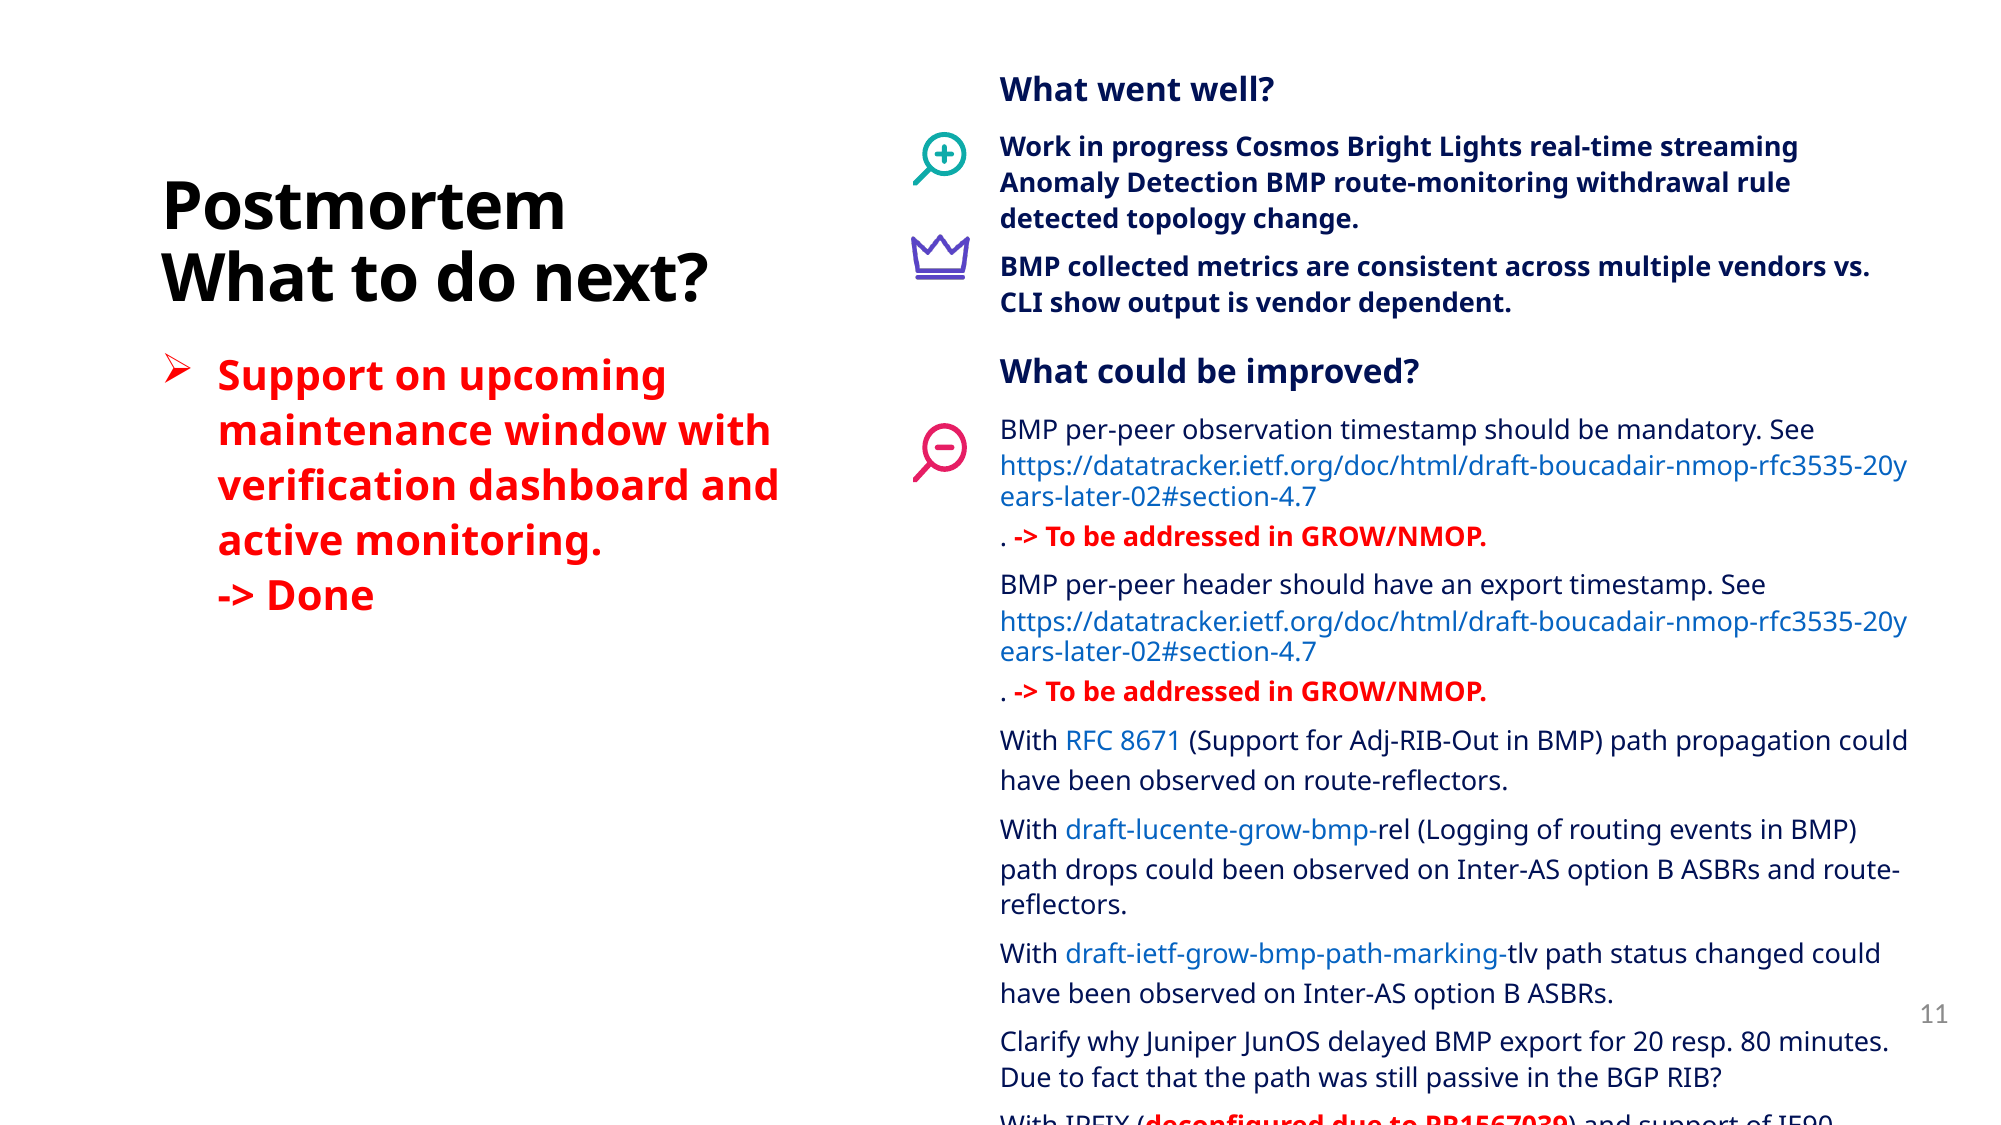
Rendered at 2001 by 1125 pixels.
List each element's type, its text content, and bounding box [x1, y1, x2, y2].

text_box What went well? Work in progress Cosmos Bright Lights real-time streaming Anomaly Detection BMP route-monitoring withdrawal rule detected topology change. BMP collected metrics are consistent across multiple vendors vs. CLI show output is vendor dependent. [999, 63, 1911, 292]
text_box What could be improved? BMP per-peer observation timestamp should be mandatory. See https://datatracker.ietf.org/doc/html/draft-boucadair-nmop-rfc3535-20years-later-02#section-4.7. -> To be addressed in GROW/NMOP. BMP per-peer header should have an export timestamp. See https://datatracker.ietf.org/doc/html/draft-boucadair-nmop-rfc3535-20years-later-02#section-4.7. -> To be addressed in GROW/NMOP. With RFC 8671 (Support for Adj-RIB-Out in BMP) path propagation could have been observed on route-reflectors. With draft-lucente-grow-bmp-rel (Logging of routing events in BMP) path drops could been observed on Inter-AS option B ASBRs and route-reflectors. With draft-ietf-grow-bmp-path-marking-tlv path status changed could have been observed on Inter-AS option B ASBRs. Clarify why Juniper JunOS delayed BMP export for 20 resp. 80 minutes. Due to fact that the path was still passive in the BGP RIB? With IPFIX (deconfigured due to PR1567039) and support of IE90 ForwardingStatus (not supported on Juniper JunOS) forwarding drops could have been observed on Inter-AS option B ASBRs. [999, 346, 1911, 705]
picture [906, 225, 974, 293]
slide_number 11 [1895, 981, 1964, 1042]
text_box [913, 423, 967, 483]
text_box [913, 131, 967, 186]
text_box Support on upcoming maintenance window with verification dashboard and active monitoring. -> Done [161, 343, 828, 782]
text_box Postmortem What to do next? [161, 196, 1000, 321]
